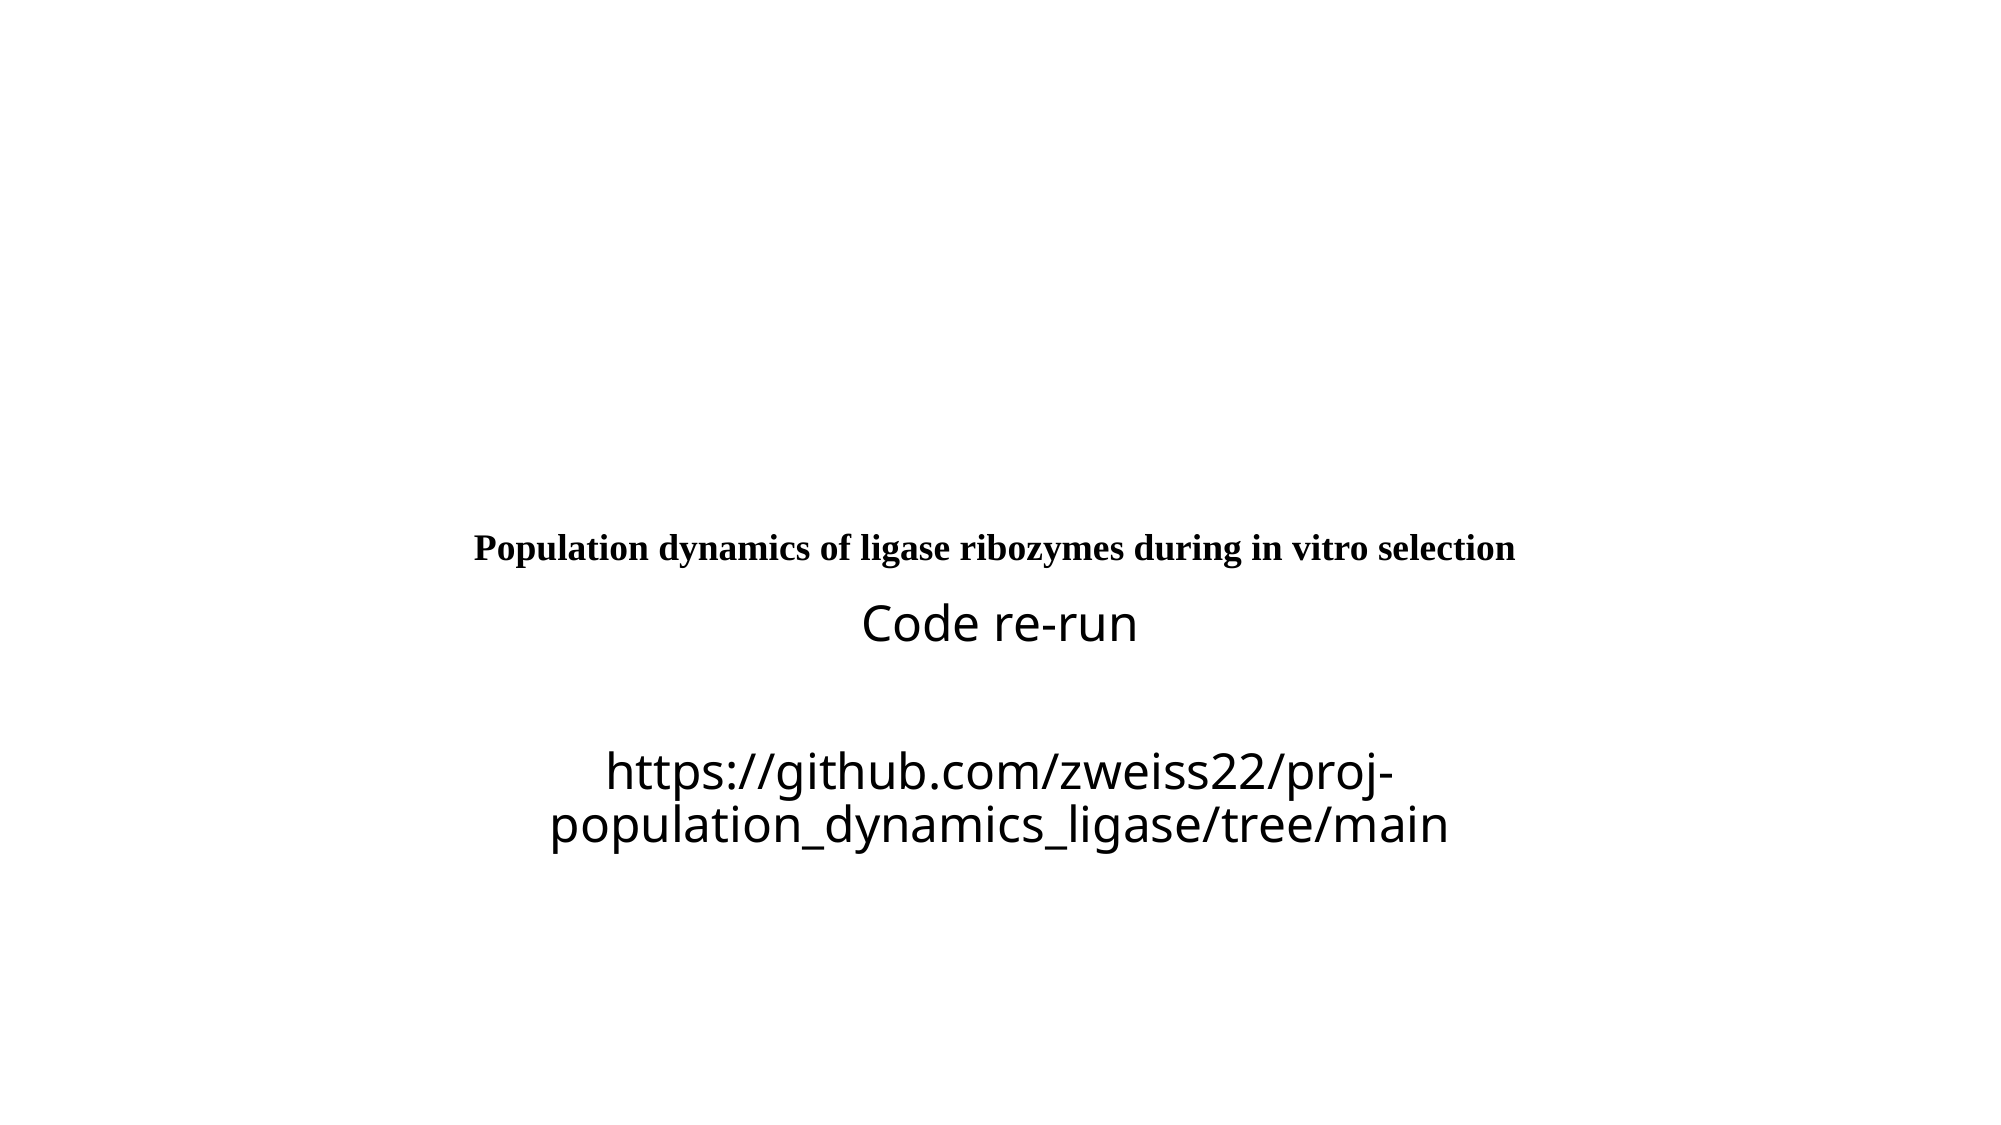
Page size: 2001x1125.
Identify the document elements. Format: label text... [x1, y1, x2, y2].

subtitle Code re-run https://github.com/zweiss22/proj-population_dynamics_ligase/tree/main [249, 590, 1750, 863]
title Population dynamics of ligase ribozymes during in vitro selection [249, 184, 1750, 576]
